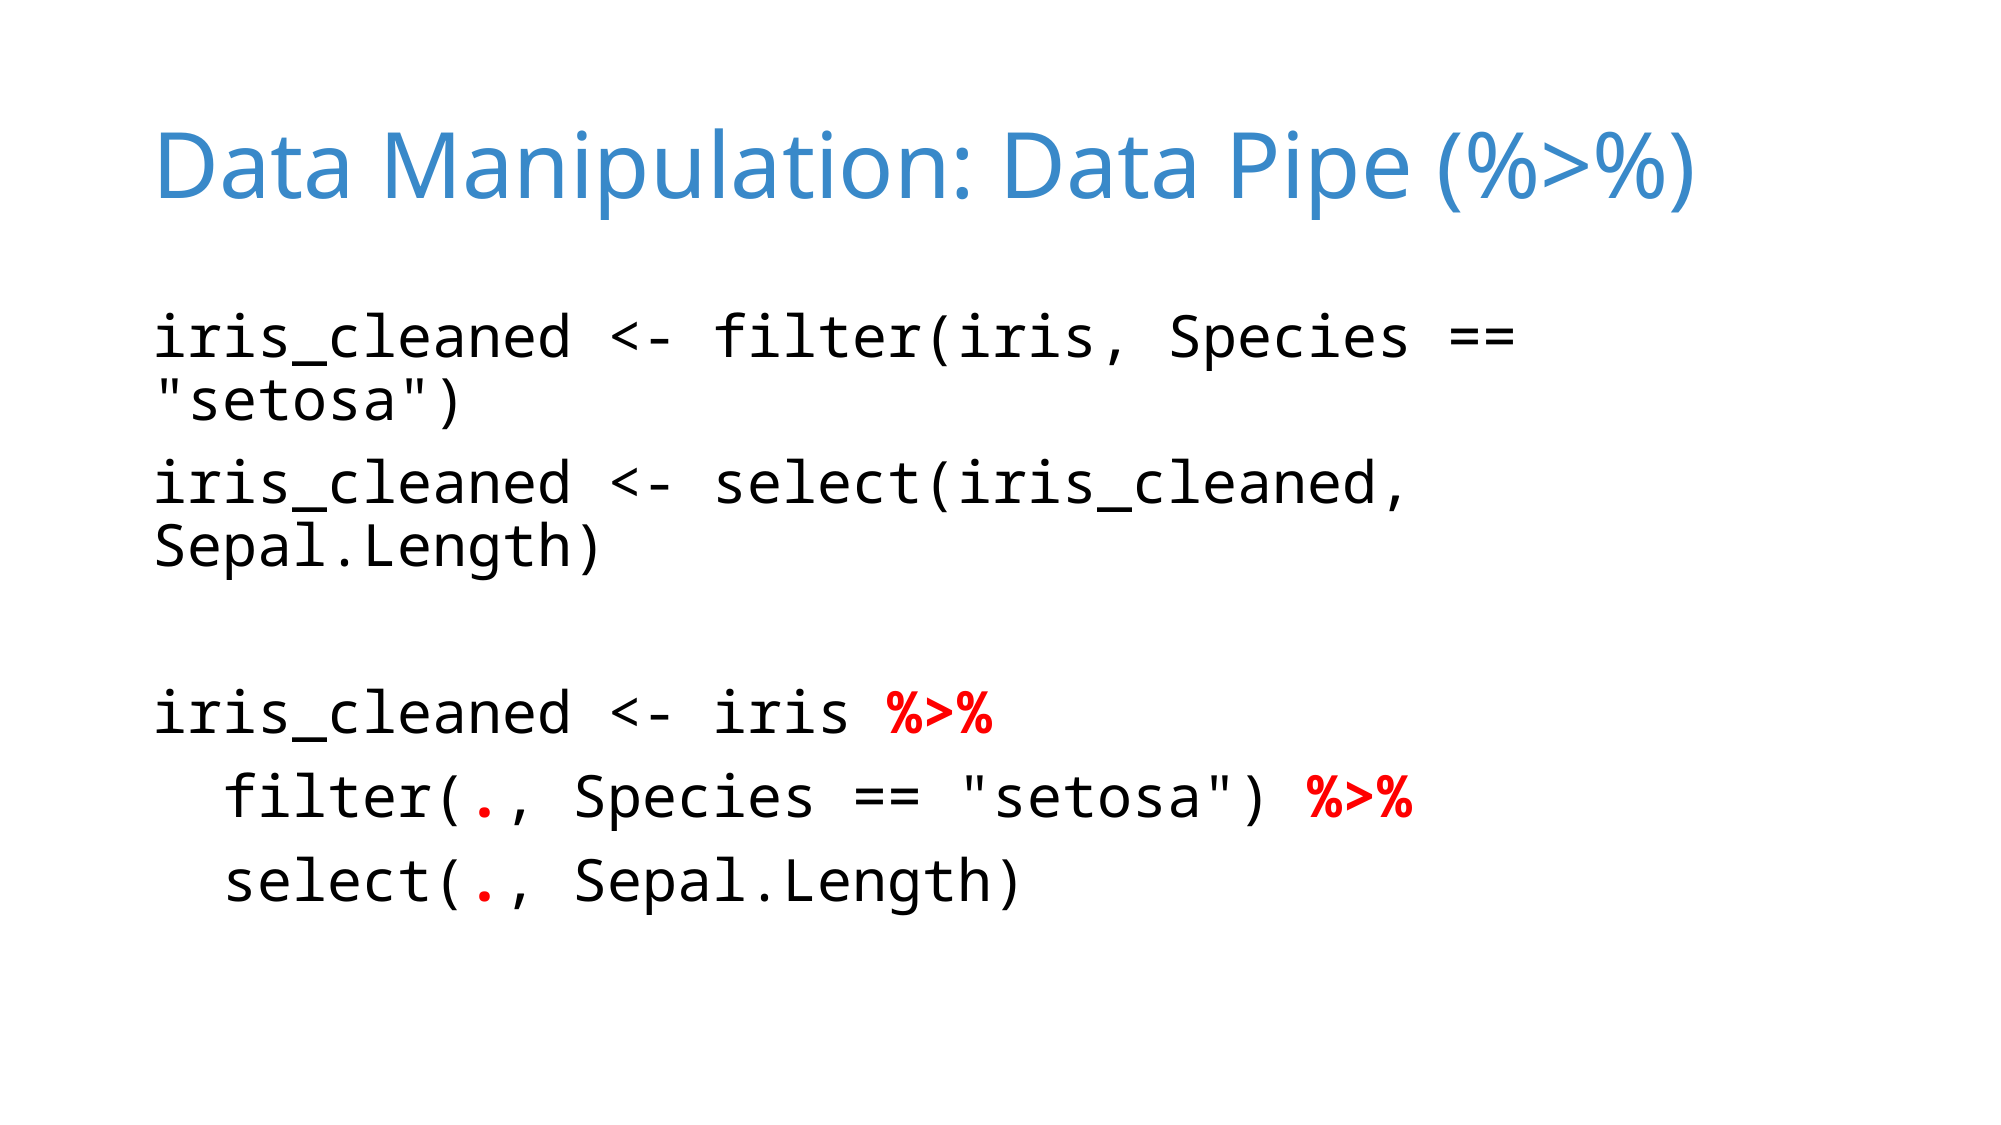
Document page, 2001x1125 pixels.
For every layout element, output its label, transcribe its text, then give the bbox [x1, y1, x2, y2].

list iris_cleaned <- filter(iris, Species == "setosa") iris_cleaned <- select(iris_cleaned, Sepal.Length) iris_cleaned <- iris %>% filter(., Species == "setosa") %>% select(., Sepal.Length) [137, 299, 1863, 1014]
title Data Manipulation: Data Pipe (%>%) [137, 59, 1863, 278]
